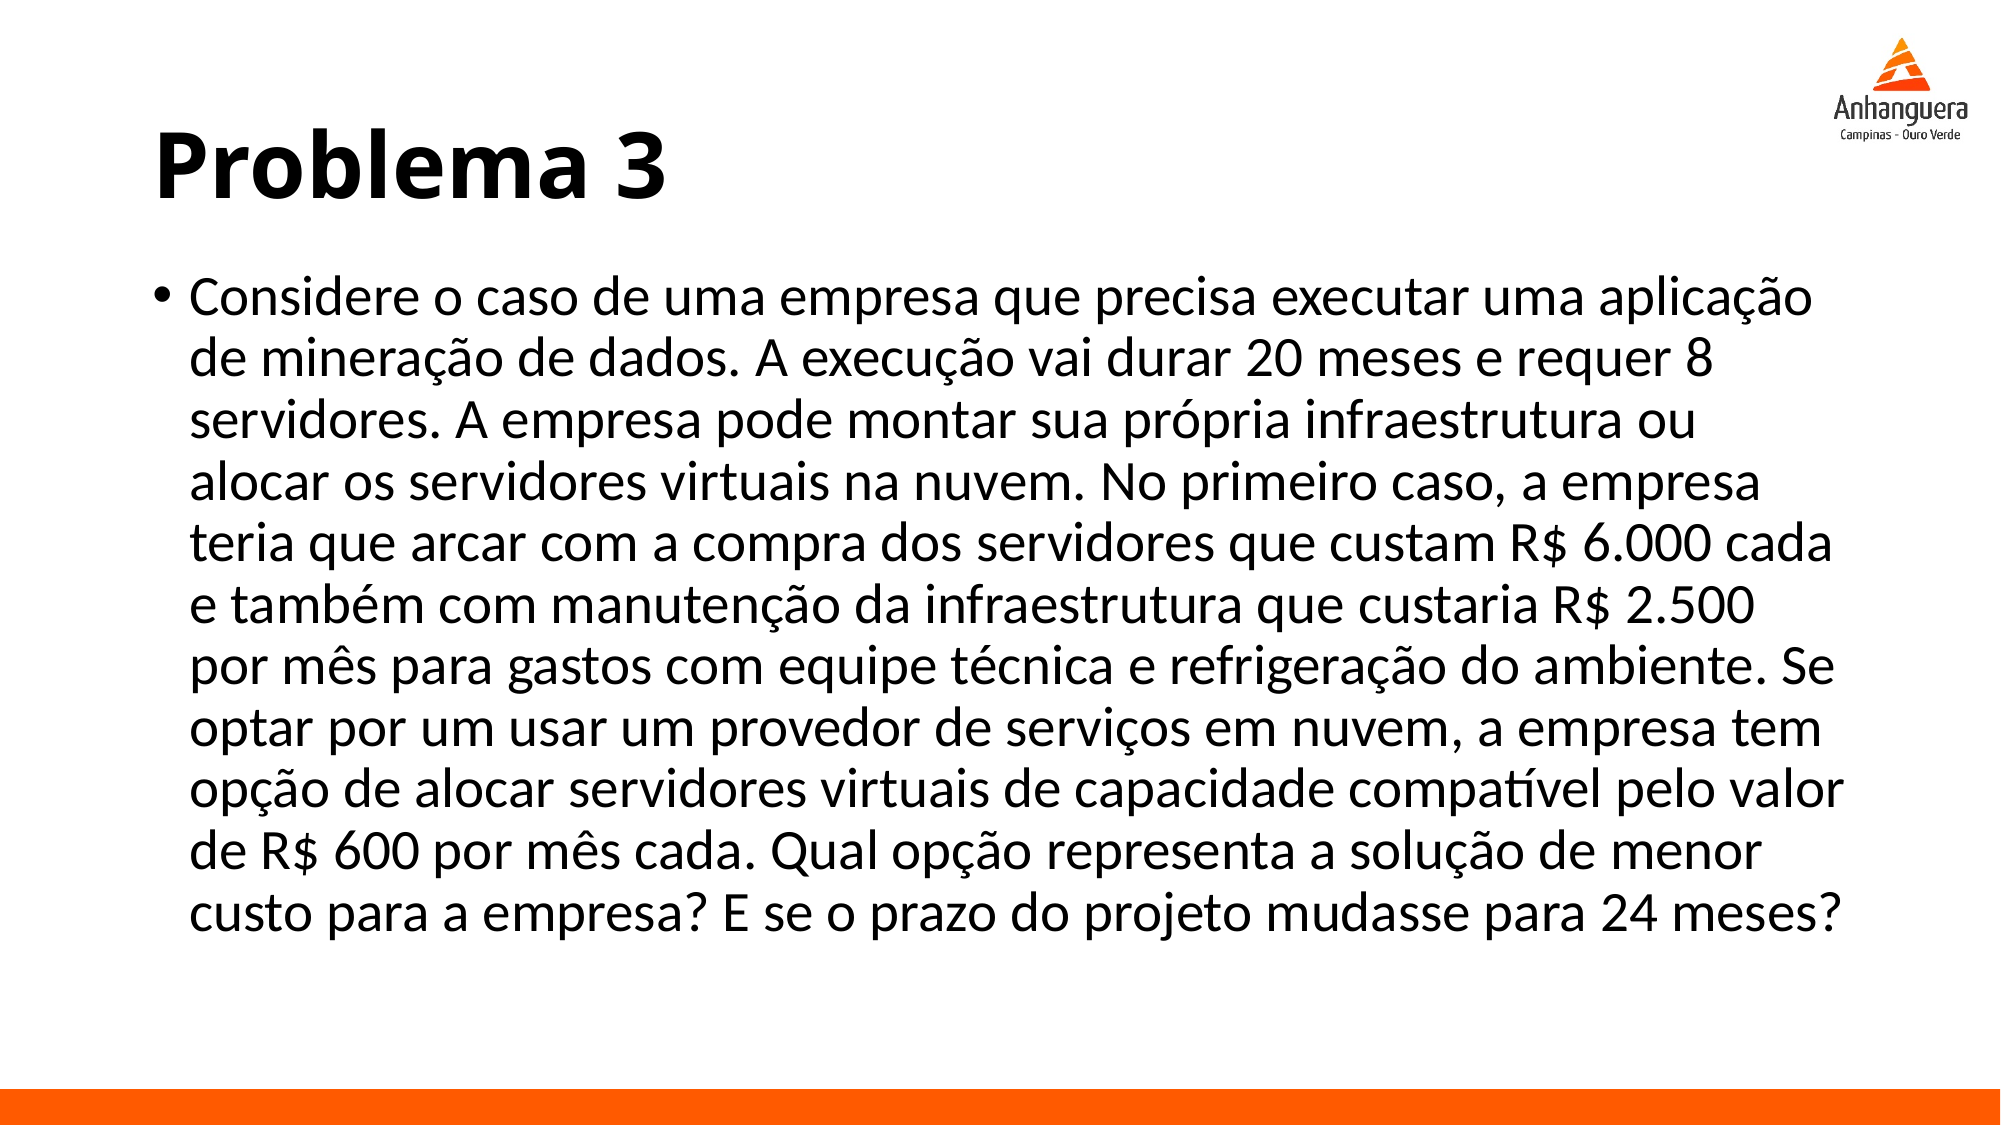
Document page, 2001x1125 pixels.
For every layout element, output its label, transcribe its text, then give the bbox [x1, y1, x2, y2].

title Problema 3 [137, 59, 1863, 258]
picture [1826, 22, 1974, 170]
list Considere o caso de uma empresa que precisa executar uma aplicação de mineração de dados. A execução vai durar 20 meses e requer 8 servidores. A empresa pode montar sua própria infraestrutura ou alocar os servidores virtuais na nuvem. No primeiro caso, a empresa teria que arcar com a compra dos servidores que custam R$ 6.000 cada e também com manutenção da infraestrutura que custaria R$ 2.500 por mês para gastos com equipe técnica e refrigeração do ambiente. Se optar por um usar um provedor de serviços em nuvem, a empresa tem opção de alocar servidores virtuais de capacidade compatível pelo valor de R$ 600 por mês cada. Qual opção representa a solução de menor custo para a empresa? E se o prazo do projeto mudasse para 24 meses? [137, 258, 1863, 1014]
